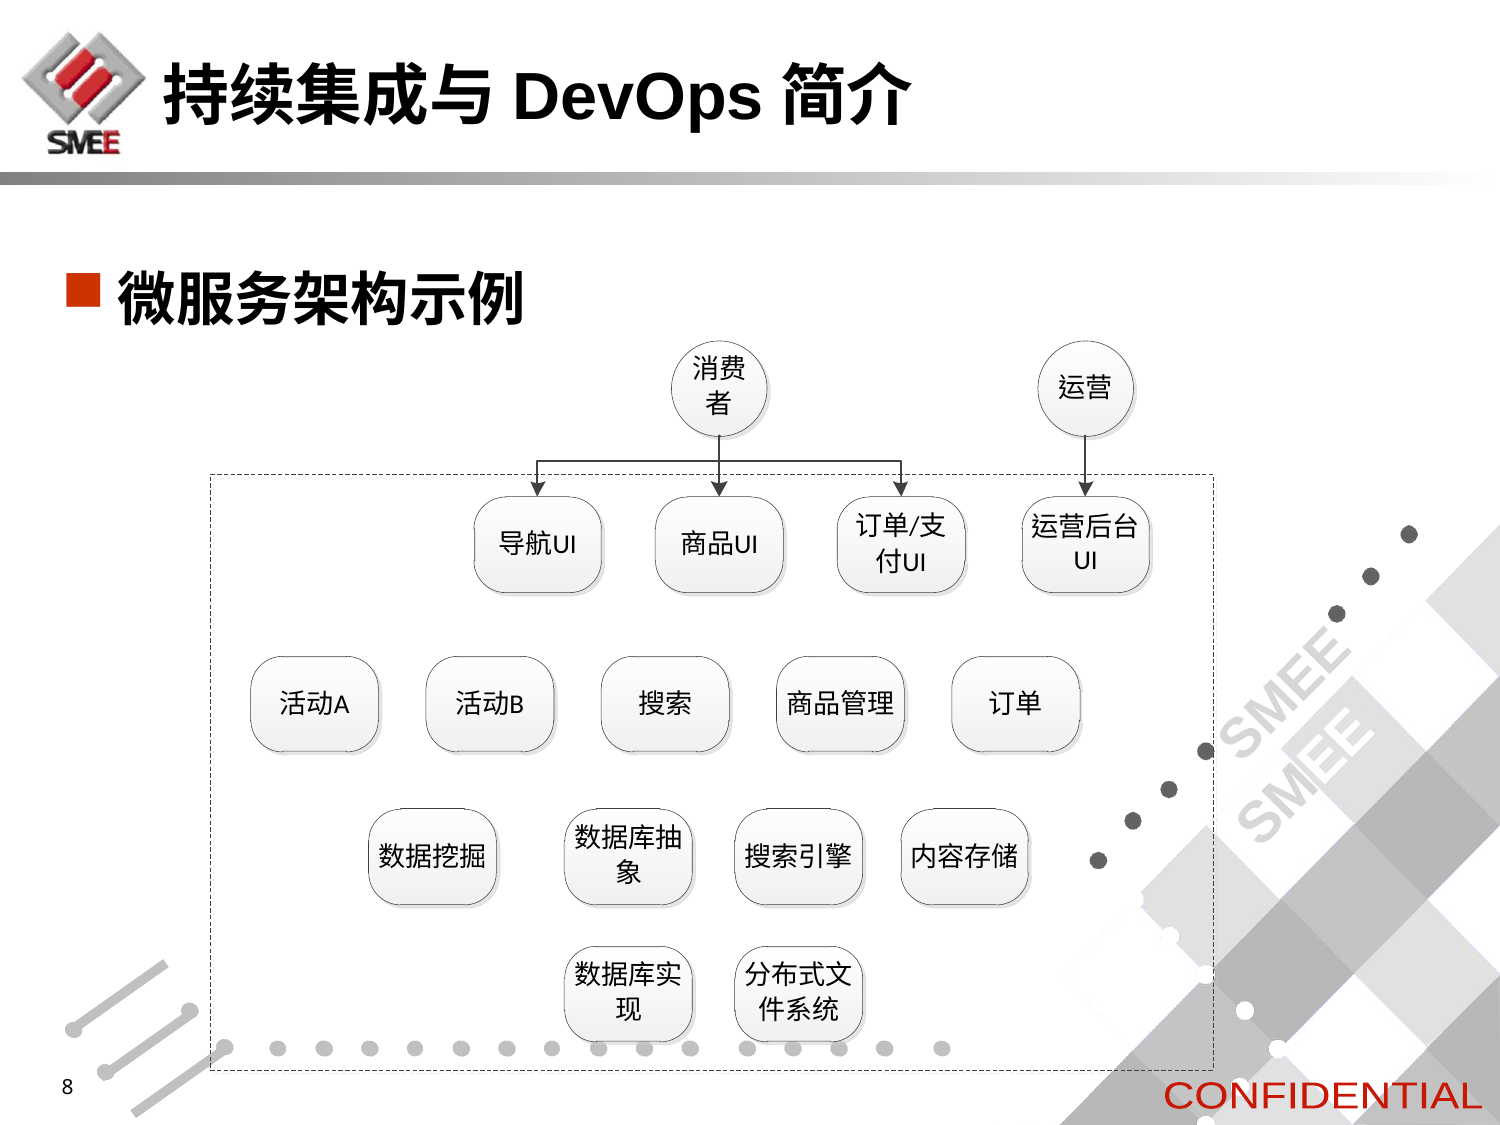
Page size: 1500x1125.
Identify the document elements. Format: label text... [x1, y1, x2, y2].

title 持续集成与DevOps简介 [147, 45, 1447, 173]
list 微服务架构示例 [46, 219, 1447, 1067]
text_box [206, 337, 1220, 1077]
picture [14, 18, 157, 162]
slide_number 8 [46, 1067, 421, 1107]
